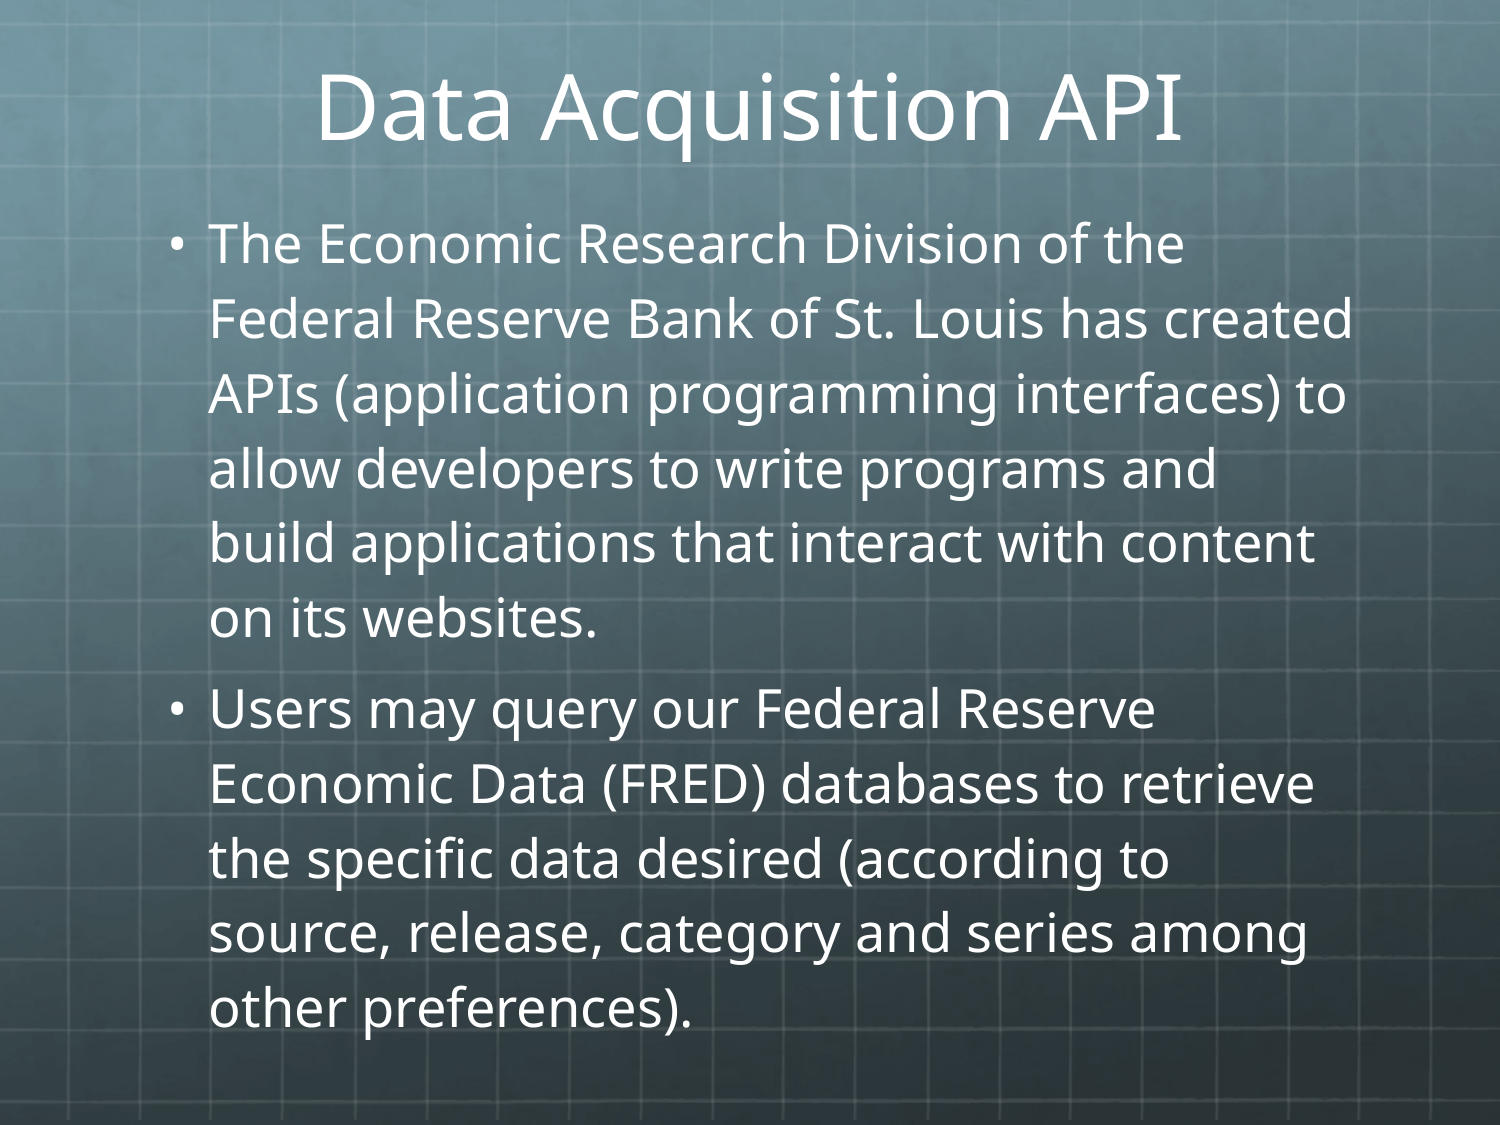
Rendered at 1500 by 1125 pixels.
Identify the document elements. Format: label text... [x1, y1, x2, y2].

list The Economic Research Division of the Federal Reserve Bank of St. Louis has created APIs (application programming interfaces) to allow developers to write programs and build applications that interact with content on its websites. Users may query our Federal Reserve Economic Data (FRED) databases to retrieve the specific data desired (according to source, release, category and series among other preferences). [127, 192, 1372, 1039]
title Data Acquisition API [127, 86, 1372, 192]
picture [0, 0, 1500, 1125]
